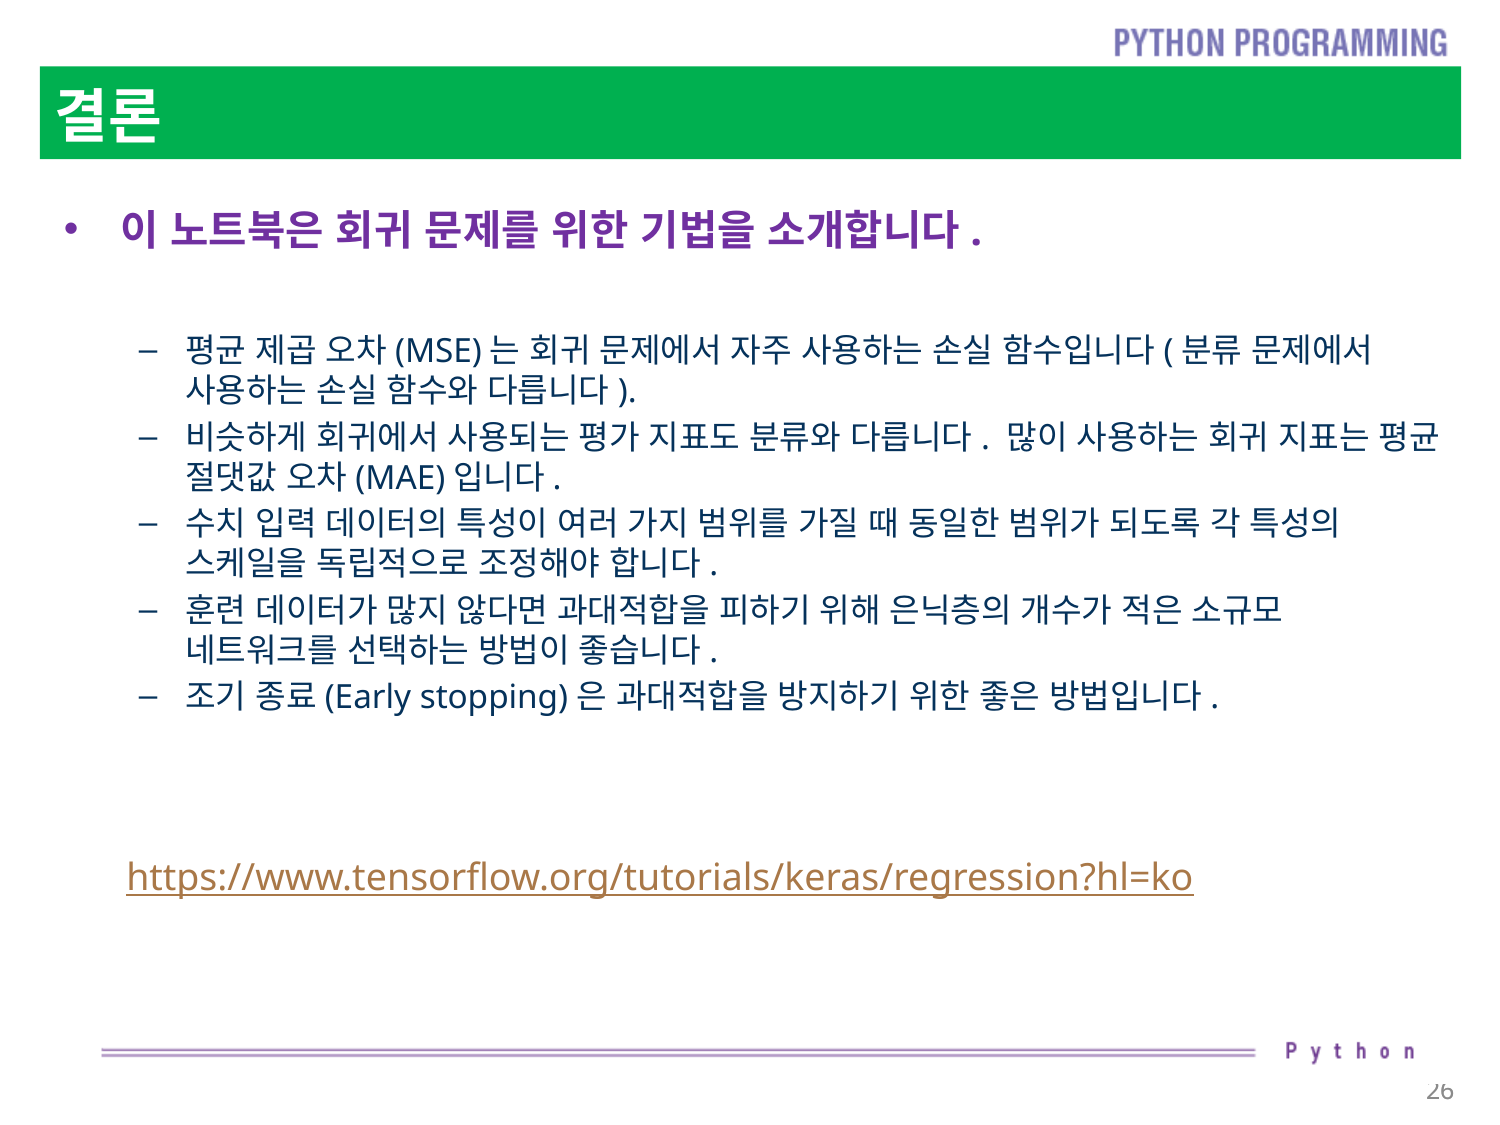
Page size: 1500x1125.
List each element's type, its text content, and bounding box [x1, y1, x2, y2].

text_box https://www.tensorflow.org/tutorials/keras/regression?hl=ko [111, 845, 1398, 957]
slide_number 26 [1119, 1071, 1470, 1112]
picture [18, 1020, 1483, 1084]
title 결론 [39, 76, 1444, 152]
list 이 노트북은 회귀 문제를 위한 기법을 소개합니다. 평균 제곱 오차(MSE)는 회귀 문제에서 자주 사용하는 손실 함수입니다(분류 문제에서 사용하는 손실 함수와 다릅니다). 비슷하게 회귀에서 사용되는 평가 지표도 분류와 다릅니다. 많이 사용하는 회귀 지표는 평균 절댓값 오차(MAE)입니다. 수치 입력 데이터의 특성이 여러 가지 범위를 가질 때 동일한 범위가 되도록 각 특성의 스케일을 독립적으로 조정해야 합니다. 훈련 데이터가 많지 않다면 과대적합을 피하기 위해 은닉층의 개수가 적은 소규모 네트워크를 선택하는 방법이 좋습니다. 조기 종료(Early stopping)은 과대적합을 방지하기 위한 좋은 방법입니다. [48, 195, 1461, 1041]
picture [1106, 13, 1462, 66]
